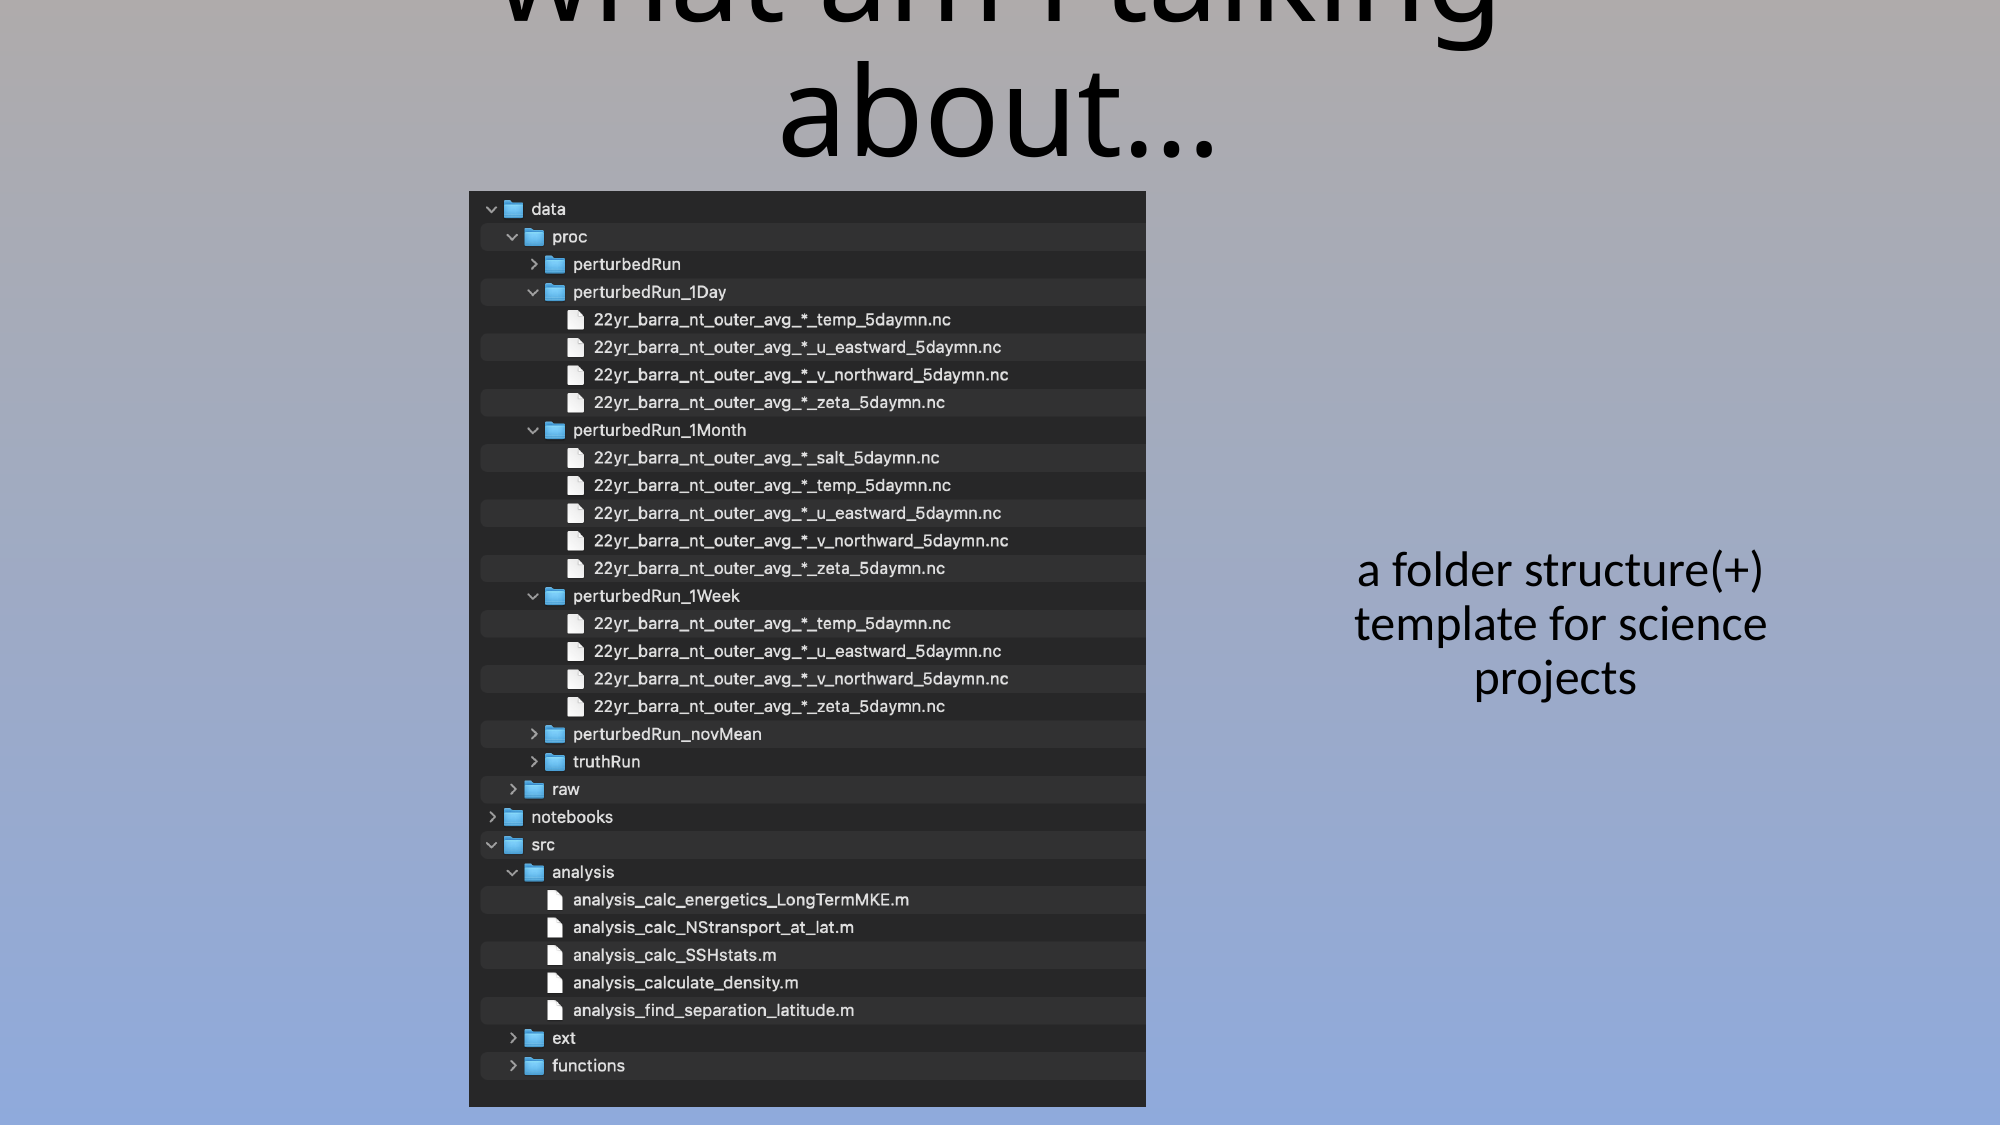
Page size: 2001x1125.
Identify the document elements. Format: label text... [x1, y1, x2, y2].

picture [469, 191, 1146, 1107]
subtitle a folder structure(+) template for science projects [1272, 535, 1850, 808]
title what am i talking about… [249, 30, 1750, 192]
